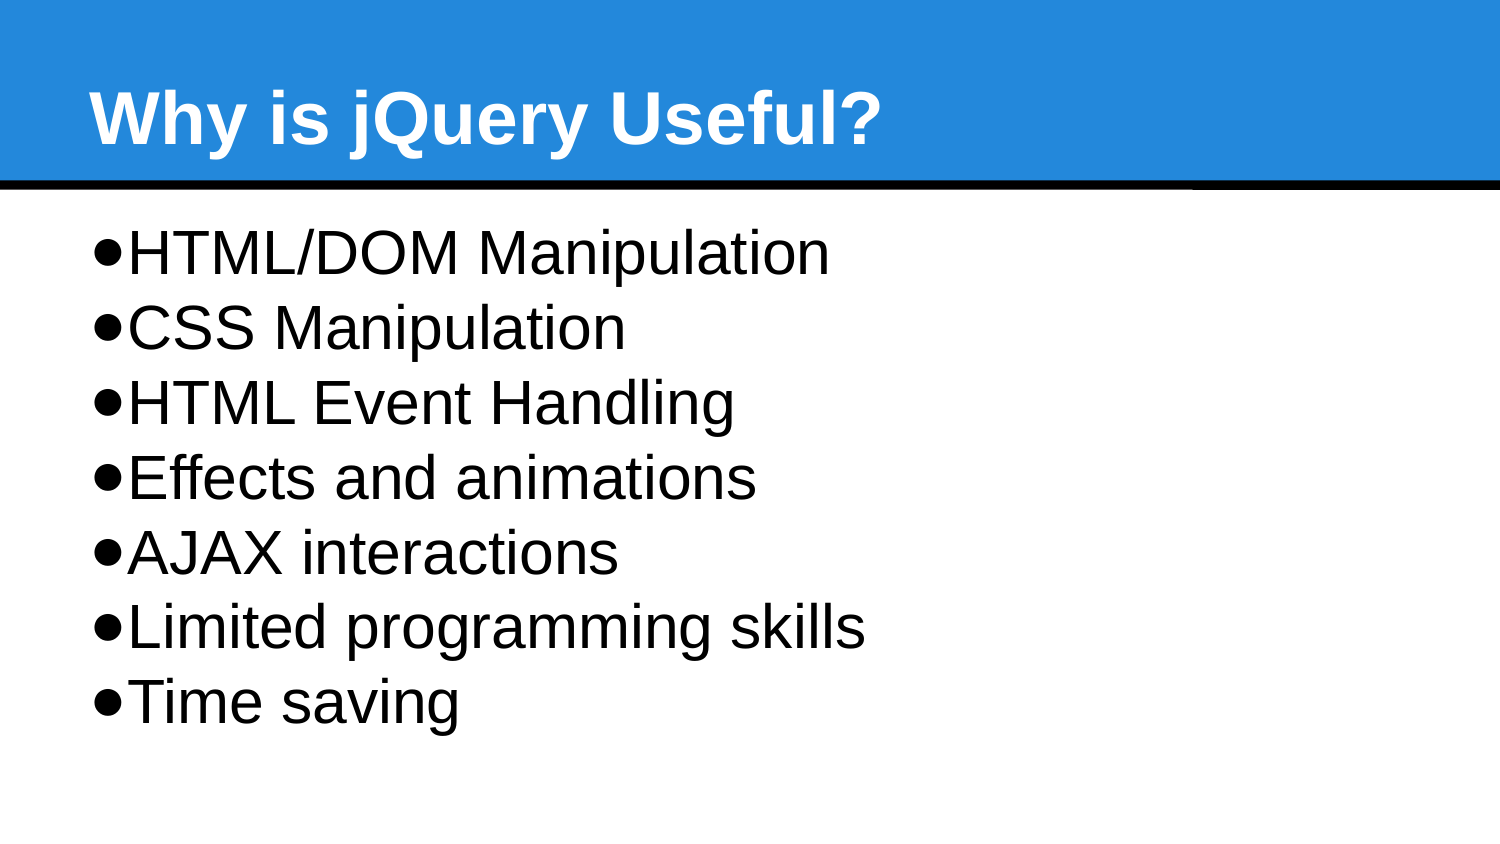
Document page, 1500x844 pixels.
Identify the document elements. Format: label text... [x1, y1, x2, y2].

text_box HTML/DOM Manipulation CSS Manipulation HTML Event Handling Effects and animations AJAX interactions Limited programming skills Time saving [75, 196, 1425, 808]
text_box Why is jQuery Useful? [75, 33, 1425, 175]
